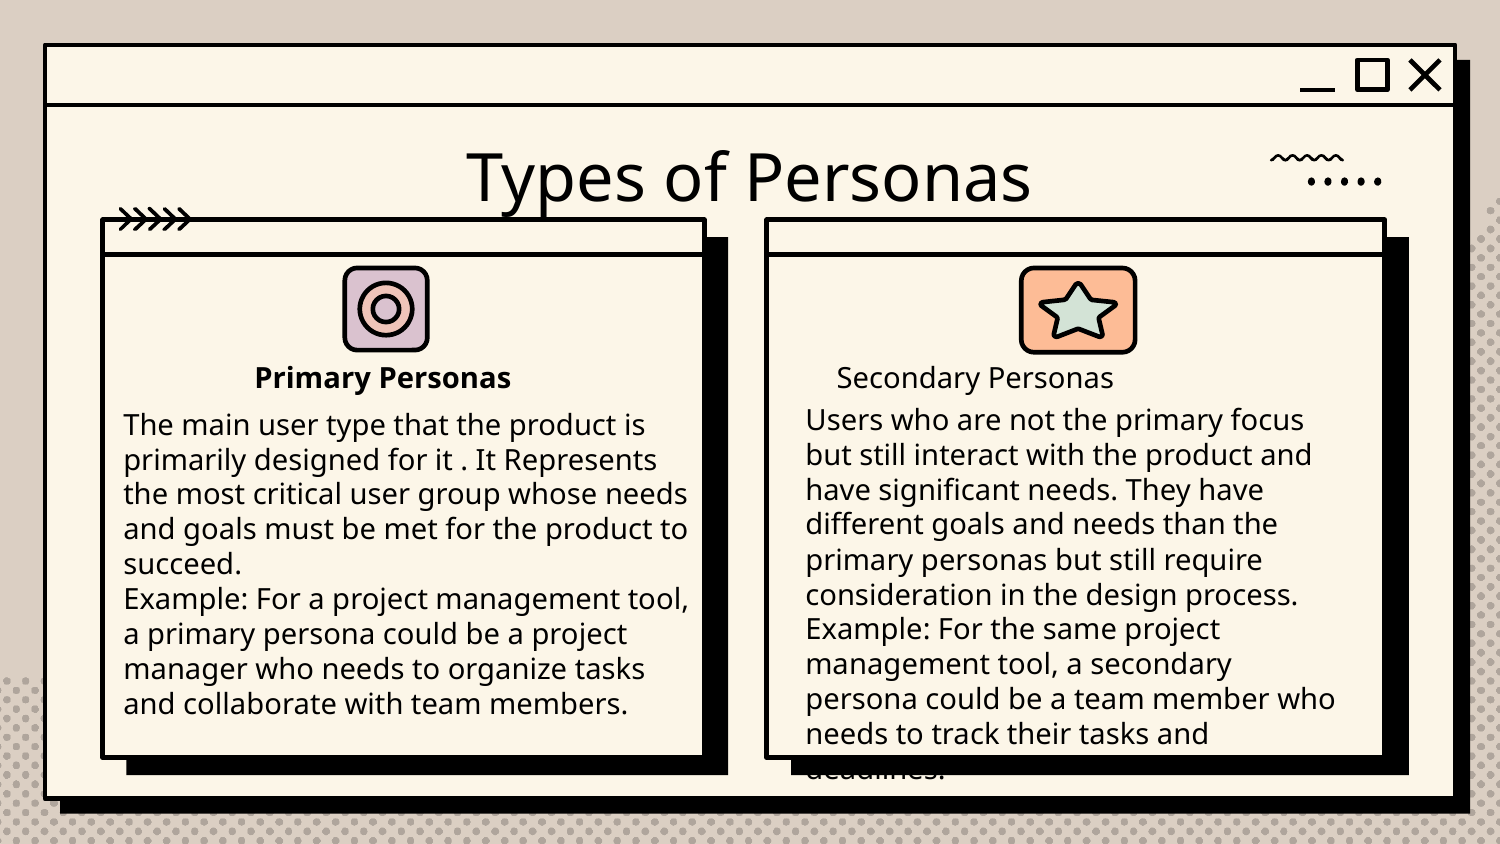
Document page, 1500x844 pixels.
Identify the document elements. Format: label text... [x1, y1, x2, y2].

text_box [344, 267, 428, 351]
text_box [1357, 177, 1365, 186]
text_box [102, 219, 729, 776]
title Types of Personas [116, 120, 1383, 233]
text_box [147, 206, 163, 218]
text_box [163, 207, 177, 218]
text_box [1269, 154, 1345, 162]
text_box [133, 207, 148, 218]
text_box [1340, 177, 1349, 186]
text_box [1324, 177, 1332, 186]
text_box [766, 219, 1410, 776]
text_box [1307, 177, 1315, 186]
text_box [119, 207, 133, 218]
text_box [177, 207, 192, 218]
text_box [1021, 267, 1136, 353]
text_box [1374, 177, 1382, 186]
